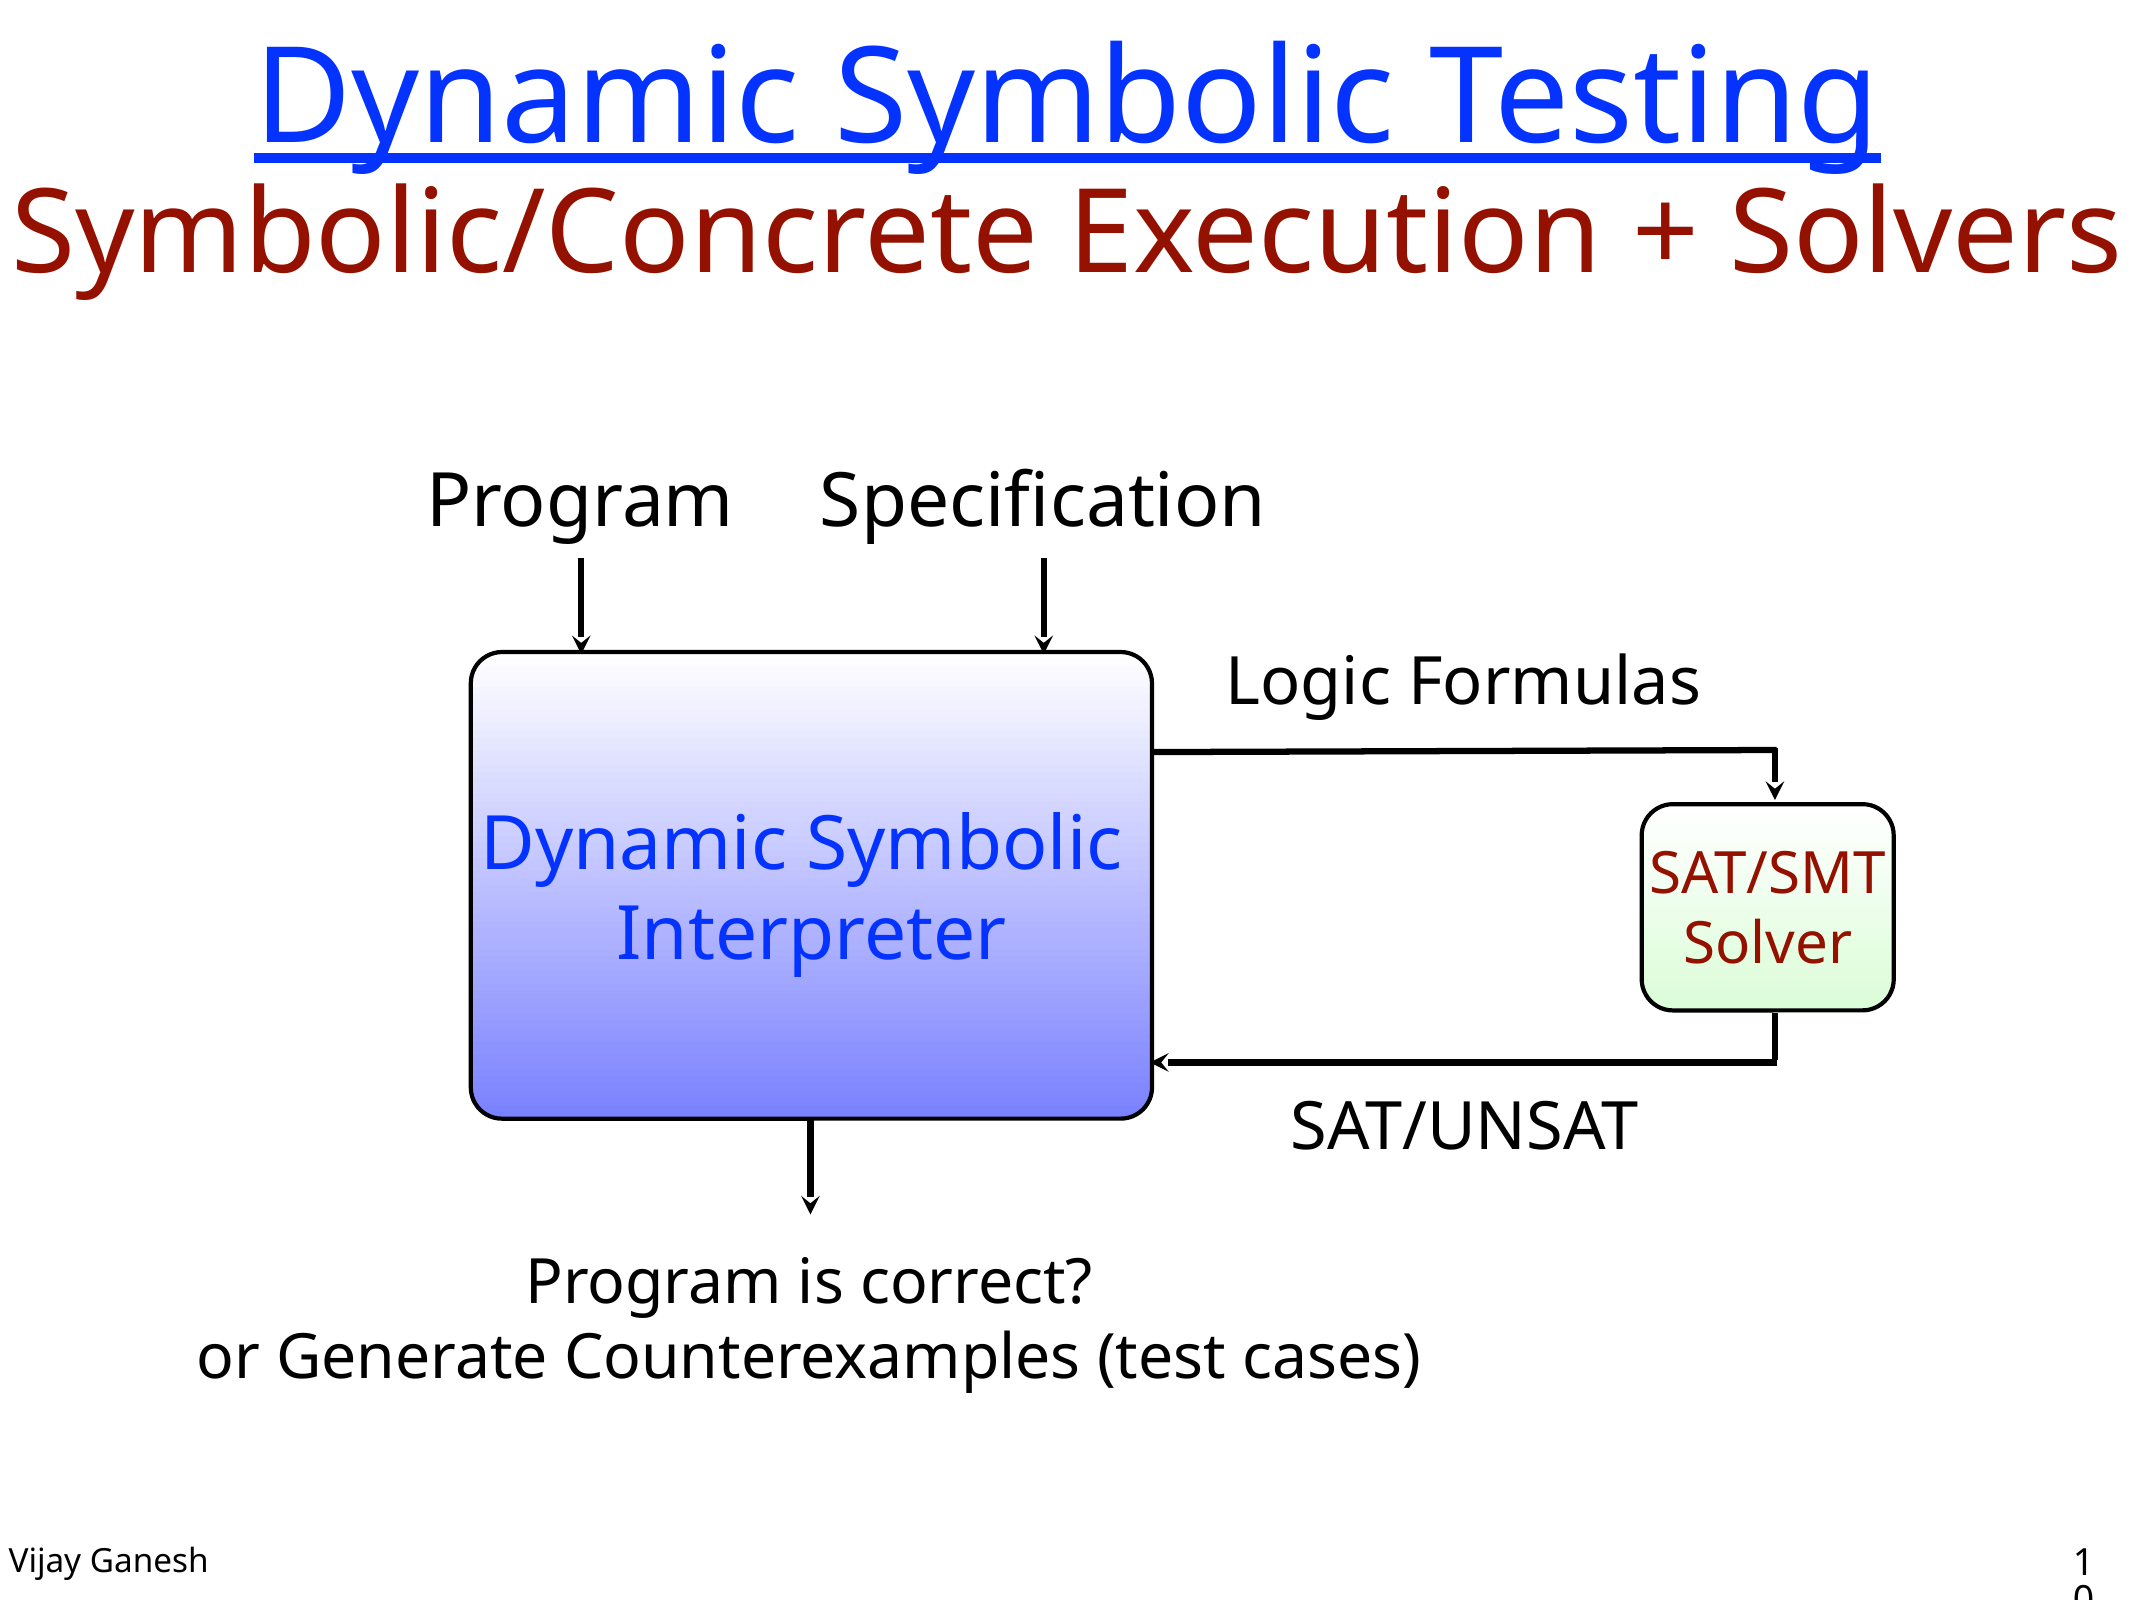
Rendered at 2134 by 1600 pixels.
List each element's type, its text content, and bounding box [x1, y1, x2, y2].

slide_number 10 [2064, 1528, 2122, 1591]
title Dynamic Symbolic Testing Symbolic/Concrete Execution + Solvers [0, 0, 2134, 326]
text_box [256, 445, 1897, 1397]
